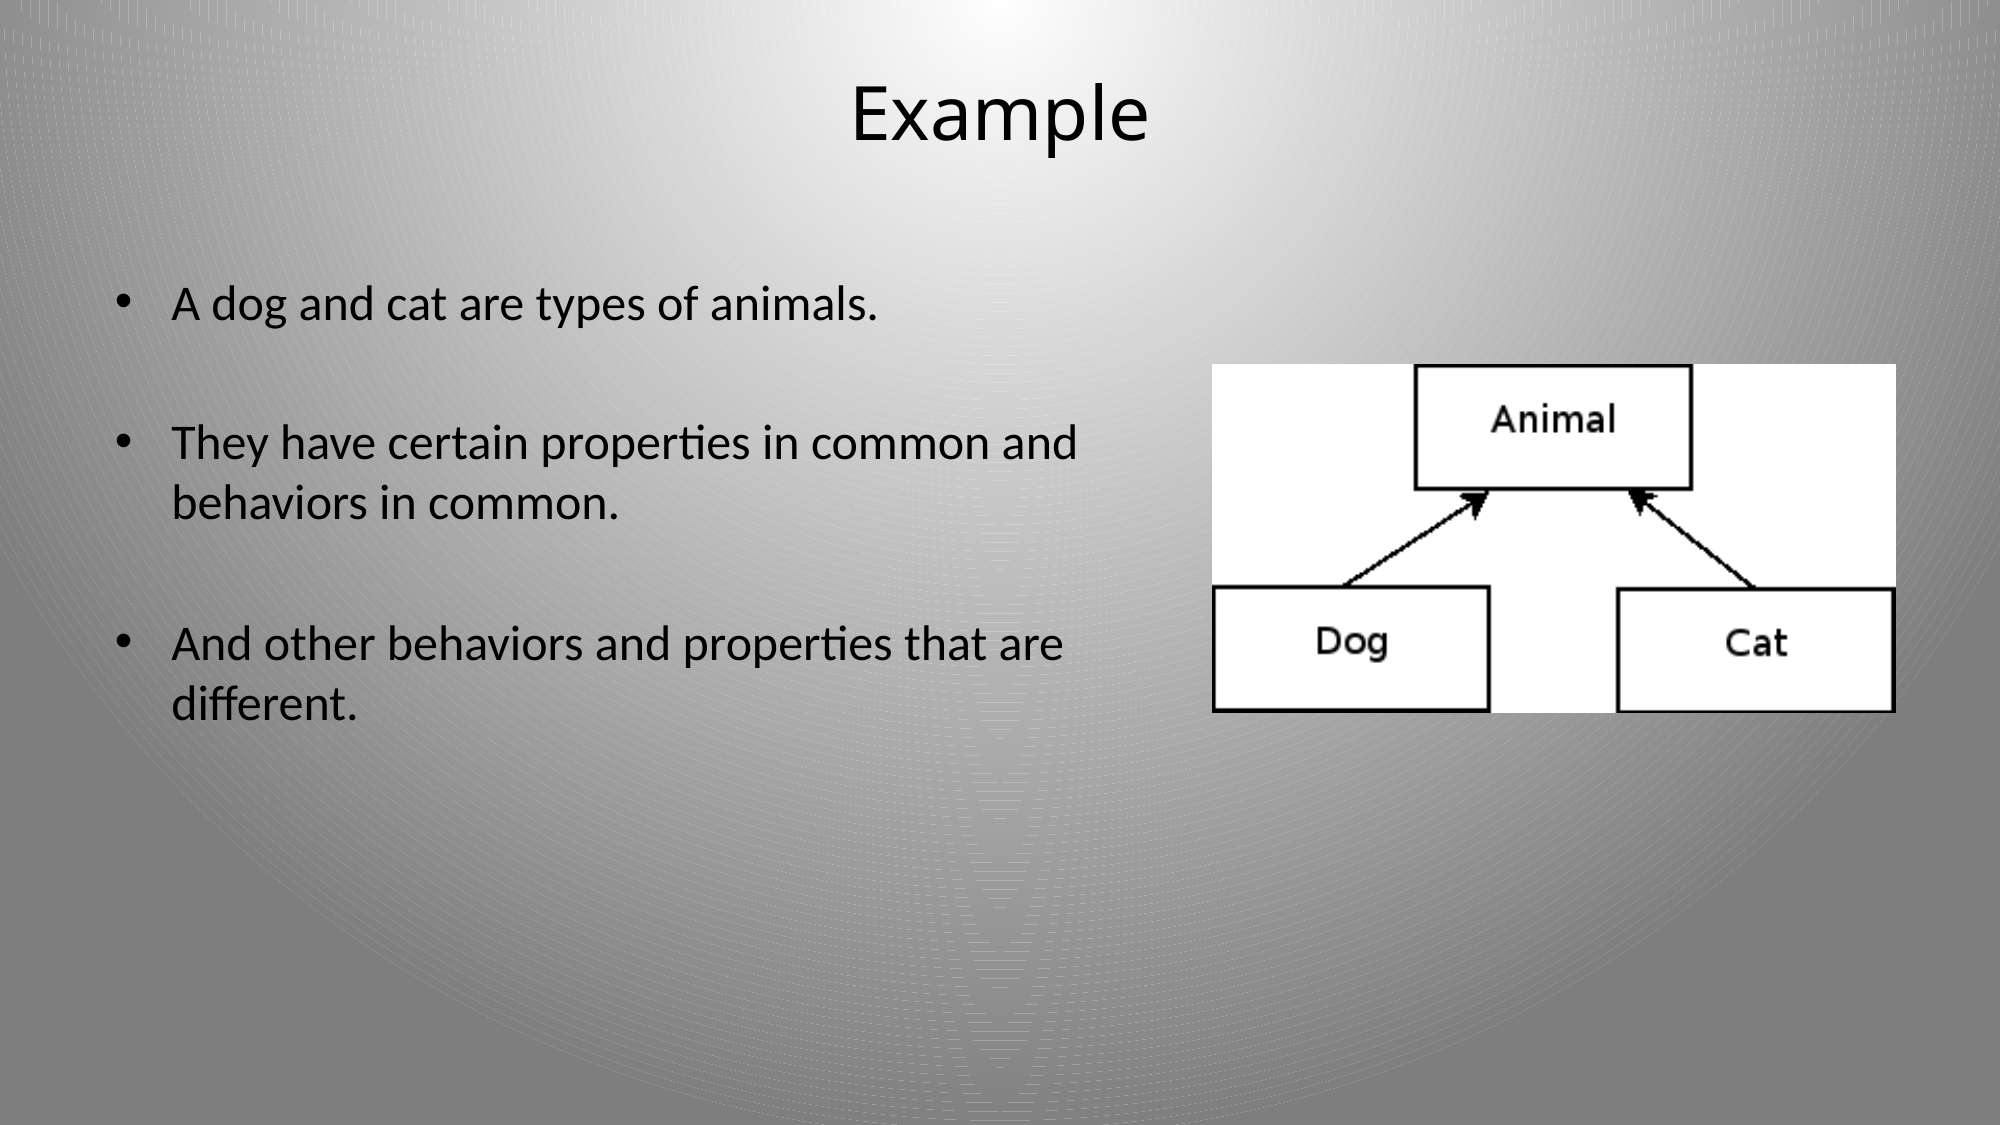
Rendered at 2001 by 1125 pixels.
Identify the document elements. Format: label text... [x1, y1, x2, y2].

title Example [99, 45, 1900, 175]
list A dog and cat are types of animals. They have certain properties in common and behaviors in common. And other behaviors and properties that are different. [99, 262, 1125, 988]
picture [1212, 364, 1897, 713]
